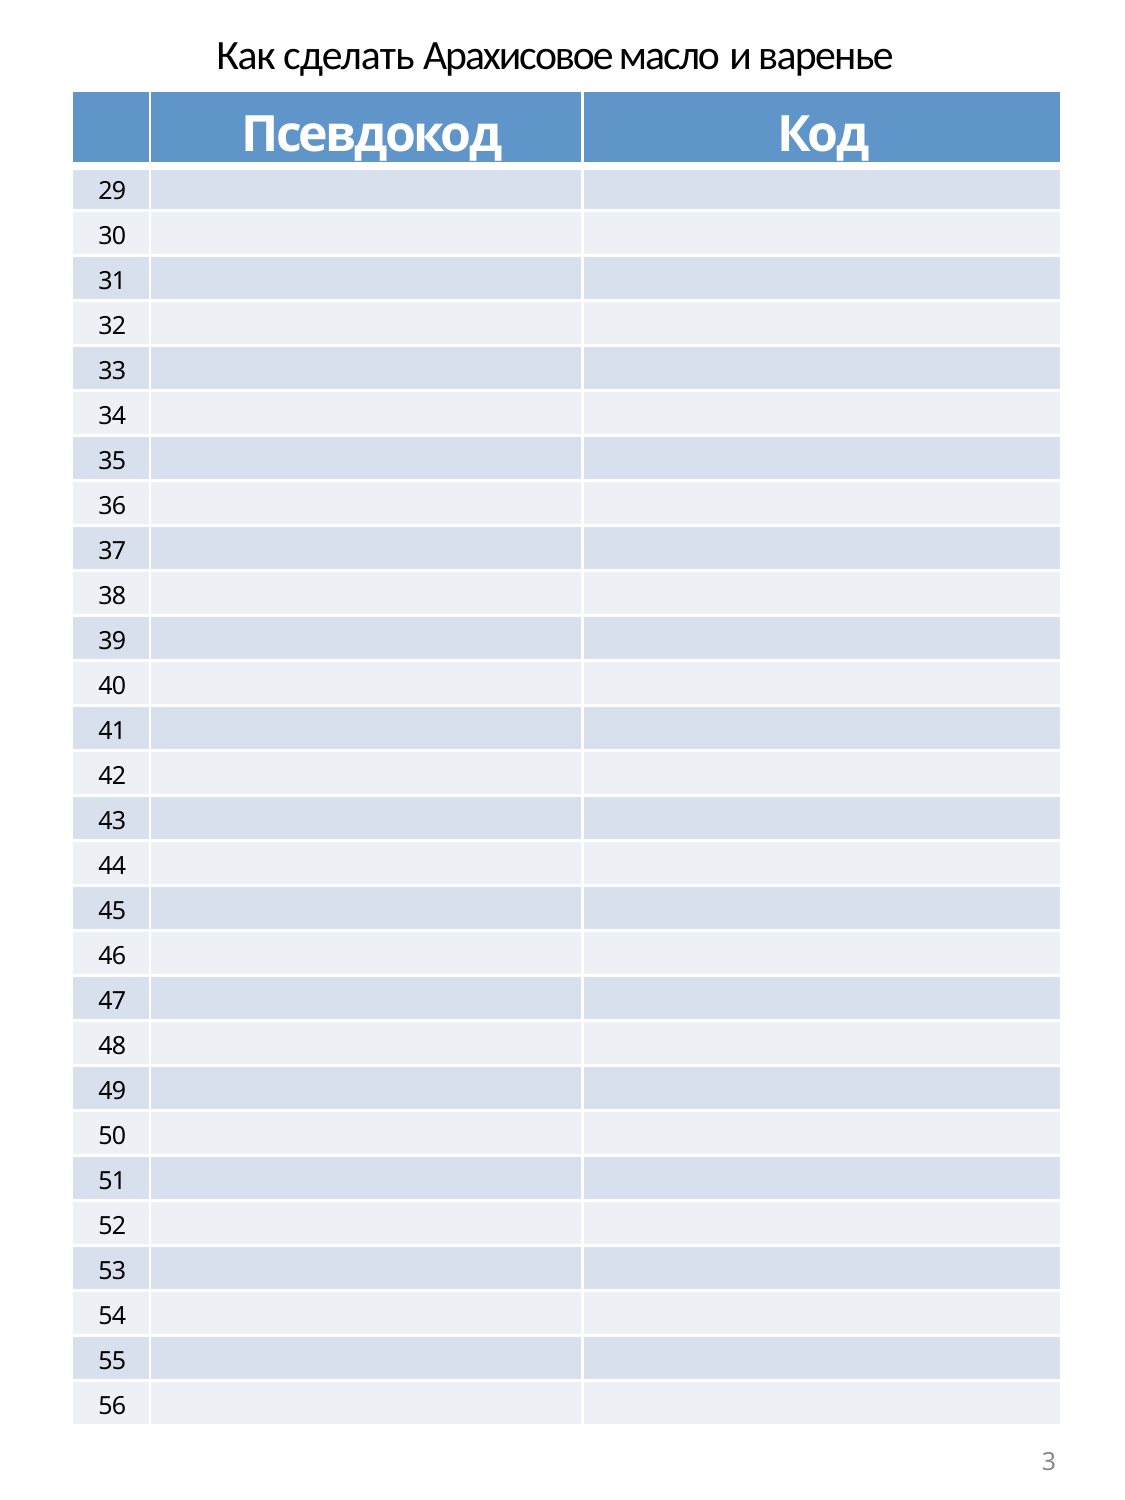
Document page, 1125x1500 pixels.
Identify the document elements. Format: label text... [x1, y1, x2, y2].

table_cell [584, 1067, 1060, 1109]
table_cell 53 [73, 1247, 149, 1289]
table_cell [584, 257, 1060, 299]
table_cell [151, 617, 581, 659]
table_cell 46 [73, 932, 149, 974]
table_cell [151, 572, 581, 614]
table_cell [584, 1157, 1060, 1199]
table_cell 54 [73, 1292, 149, 1334]
table_cell [151, 842, 581, 884]
table_cell 49 [73, 1067, 149, 1109]
table_cell [584, 662, 1060, 704]
table_cell [584, 392, 1060, 434]
table_header Код [584, 92, 1060, 162]
table_cell [151, 170, 581, 209]
table_cell 47 [73, 977, 149, 1019]
table_cell [151, 347, 581, 389]
table_cell [584, 527, 1060, 569]
table_cell 48 [73, 1022, 149, 1064]
table_cell [151, 752, 581, 794]
slide_number 3 [1037, 1444, 1059, 1500]
table_cell 42 [73, 752, 149, 794]
table_cell 52 [73, 1202, 149, 1244]
table_cell [584, 347, 1060, 389]
table_cell 38 [73, 572, 149, 614]
table_cell 33 [73, 347, 149, 389]
table_cell [584, 1382, 1060, 1424]
table_cell [584, 1022, 1060, 1064]
table_cell 36 [73, 482, 149, 524]
table_cell [151, 1067, 581, 1109]
table_cell 39 [73, 617, 149, 659]
table_cell [151, 887, 581, 929]
table_cell 40 [73, 662, 149, 704]
table_cell [151, 1292, 581, 1334]
table_cell 56 [73, 1382, 149, 1424]
table_cell [584, 170, 1060, 209]
table_cell [151, 1112, 581, 1154]
table_cell [151, 1202, 581, 1244]
table_cell [151, 437, 581, 479]
table_cell [151, 302, 581, 344]
table_cell [584, 482, 1060, 524]
table_cell [584, 1247, 1060, 1289]
table_cell [584, 437, 1060, 479]
table_cell [584, 707, 1060, 749]
table_cell [151, 1157, 581, 1199]
table_cell [584, 842, 1060, 884]
table_cell [584, 977, 1060, 1019]
table_header Псевдокод [151, 92, 581, 162]
table_cell [584, 1337, 1060, 1379]
table_cell [584, 1112, 1060, 1154]
table_cell 31 [73, 257, 149, 299]
table_cell [584, 617, 1060, 659]
table_cell 30 [73, 212, 149, 254]
table_cell 50 [73, 1112, 149, 1154]
table_cell [584, 212, 1060, 254]
table_cell [151, 257, 581, 299]
table_cell 45 [73, 887, 149, 929]
table_cell [151, 212, 581, 254]
table_cell [584, 887, 1060, 929]
table_cell [584, 1202, 1060, 1244]
table_cell 29 [73, 170, 149, 209]
table_cell [584, 572, 1060, 614]
table_cell [151, 1337, 581, 1379]
table_cell [151, 977, 581, 1019]
table_cell 35 [73, 437, 149, 479]
table_cell 51 [73, 1157, 149, 1199]
table_cell [151, 1382, 581, 1424]
table_cell [151, 662, 581, 704]
table_cell 32 [73, 302, 149, 344]
table_cell [584, 797, 1060, 839]
table_cell [151, 482, 581, 524]
table_cell 55 [73, 1337, 149, 1379]
table_cell 37 [73, 527, 149, 569]
text_box Как сделать Арахисовое масло и варенье [146, 26, 970, 79]
table_header [73, 92, 149, 162]
table_cell [151, 1022, 581, 1064]
table_cell [151, 932, 581, 974]
table_cell [584, 752, 1060, 794]
table_cell 34 [73, 392, 149, 434]
table_cell [151, 797, 581, 839]
table_cell [584, 302, 1060, 344]
table_cell 43 [73, 797, 149, 839]
table_cell [151, 392, 581, 434]
table_cell [151, 707, 581, 749]
table_cell [584, 932, 1060, 974]
table_cell 41 [73, 707, 149, 749]
table_cell 44 [73, 842, 149, 884]
table_cell [584, 1292, 1060, 1334]
table_cell [151, 527, 581, 569]
table_cell [151, 1247, 581, 1289]
